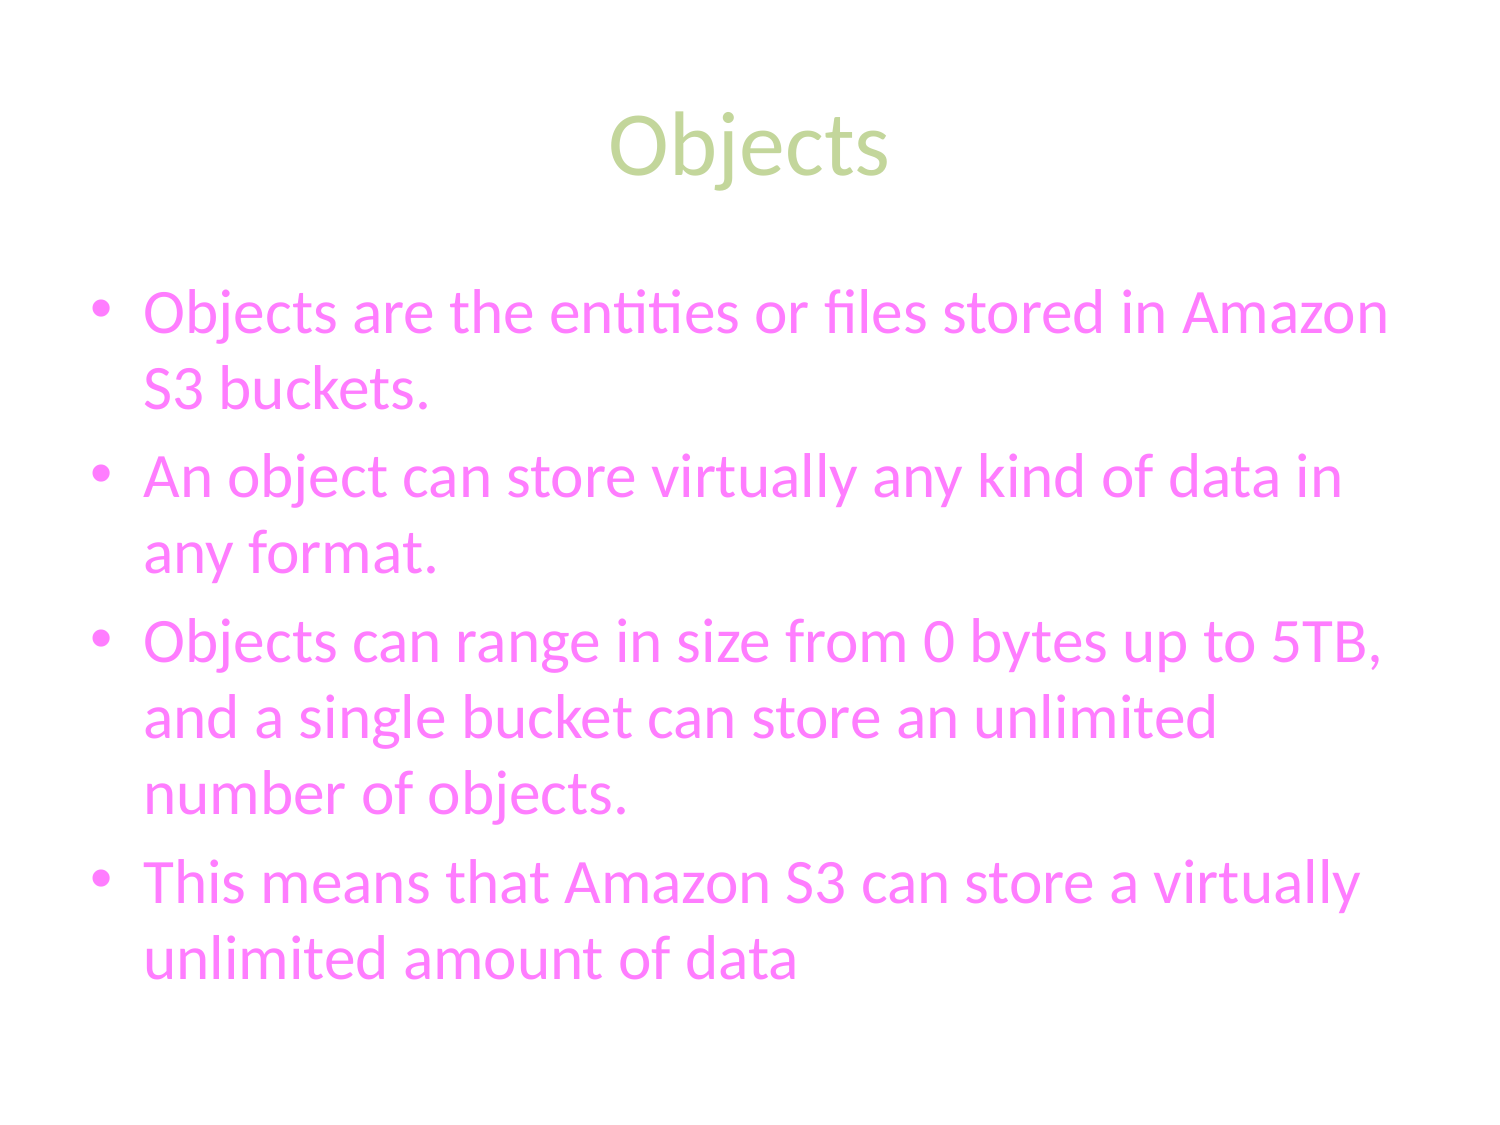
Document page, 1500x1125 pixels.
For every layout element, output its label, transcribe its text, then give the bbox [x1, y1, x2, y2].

list Objects are the entities or files stored in Amazon S3 buckets. An object can store virtually any kind of data in any format. Objects can range in size from 0 bytes up to 5TB, and a single bucket can store an unlimited number of objects. This means that Amazon S3 can store a virtually unlimited amount of data [75, 262, 1425, 1005]
title Objects [75, 45, 1425, 233]
